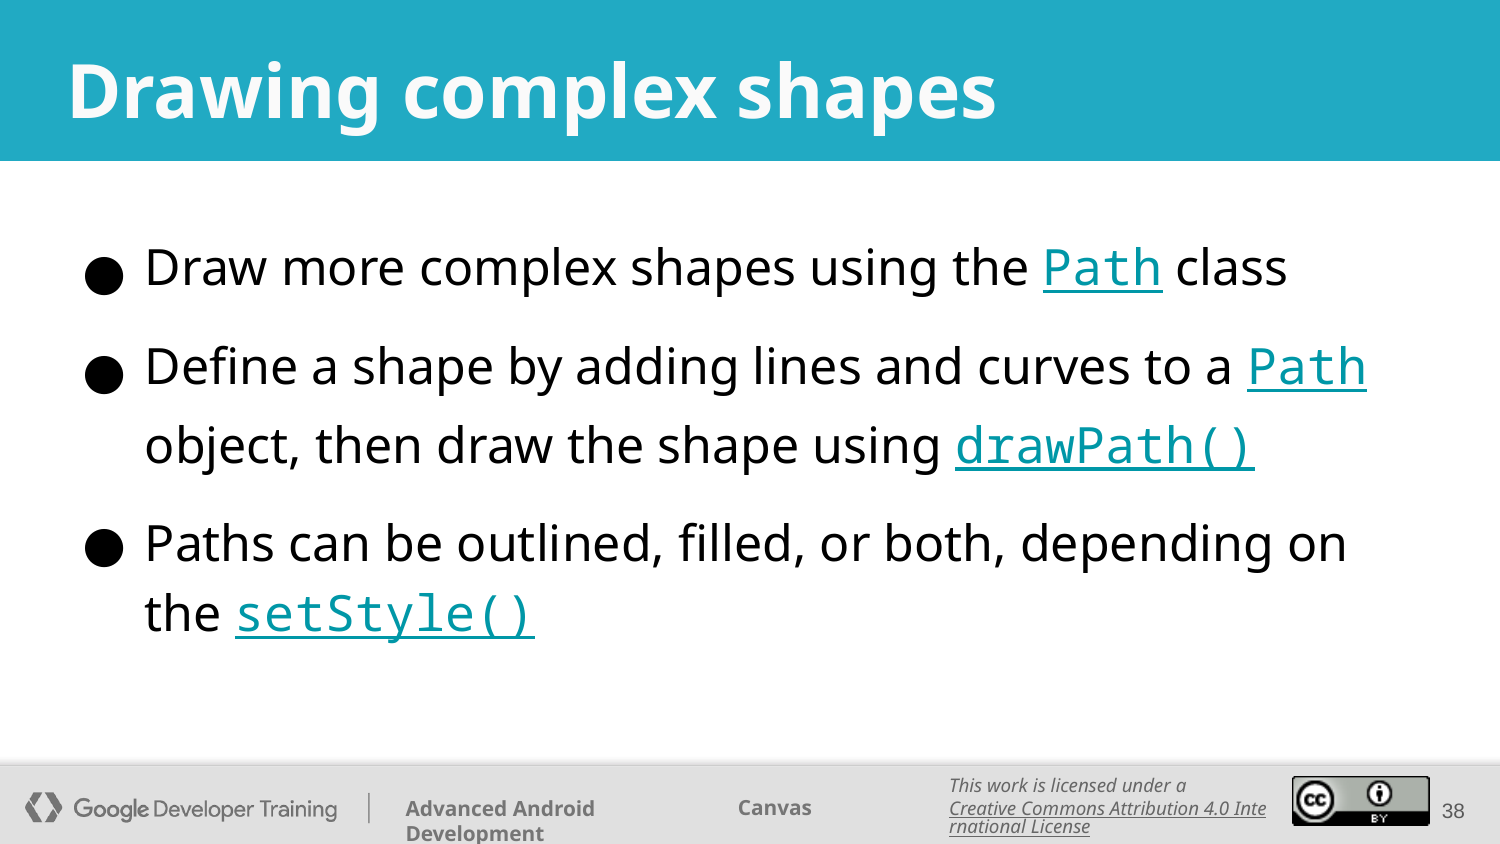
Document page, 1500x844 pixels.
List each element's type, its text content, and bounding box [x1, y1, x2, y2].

slide_number ‹#› [1389, 777, 1480, 842]
picture [0, 161, 1500, 844]
list Draw more complex shapes using the Path class Define a shape by adding lines and curves to a Path object, then draw the shape using drawPath() Paths can be outlined, filled, or both, depending on the setStyle() [54, 210, 1446, 745]
title Drawing complex shapes [51, 28, 1449, 122]
